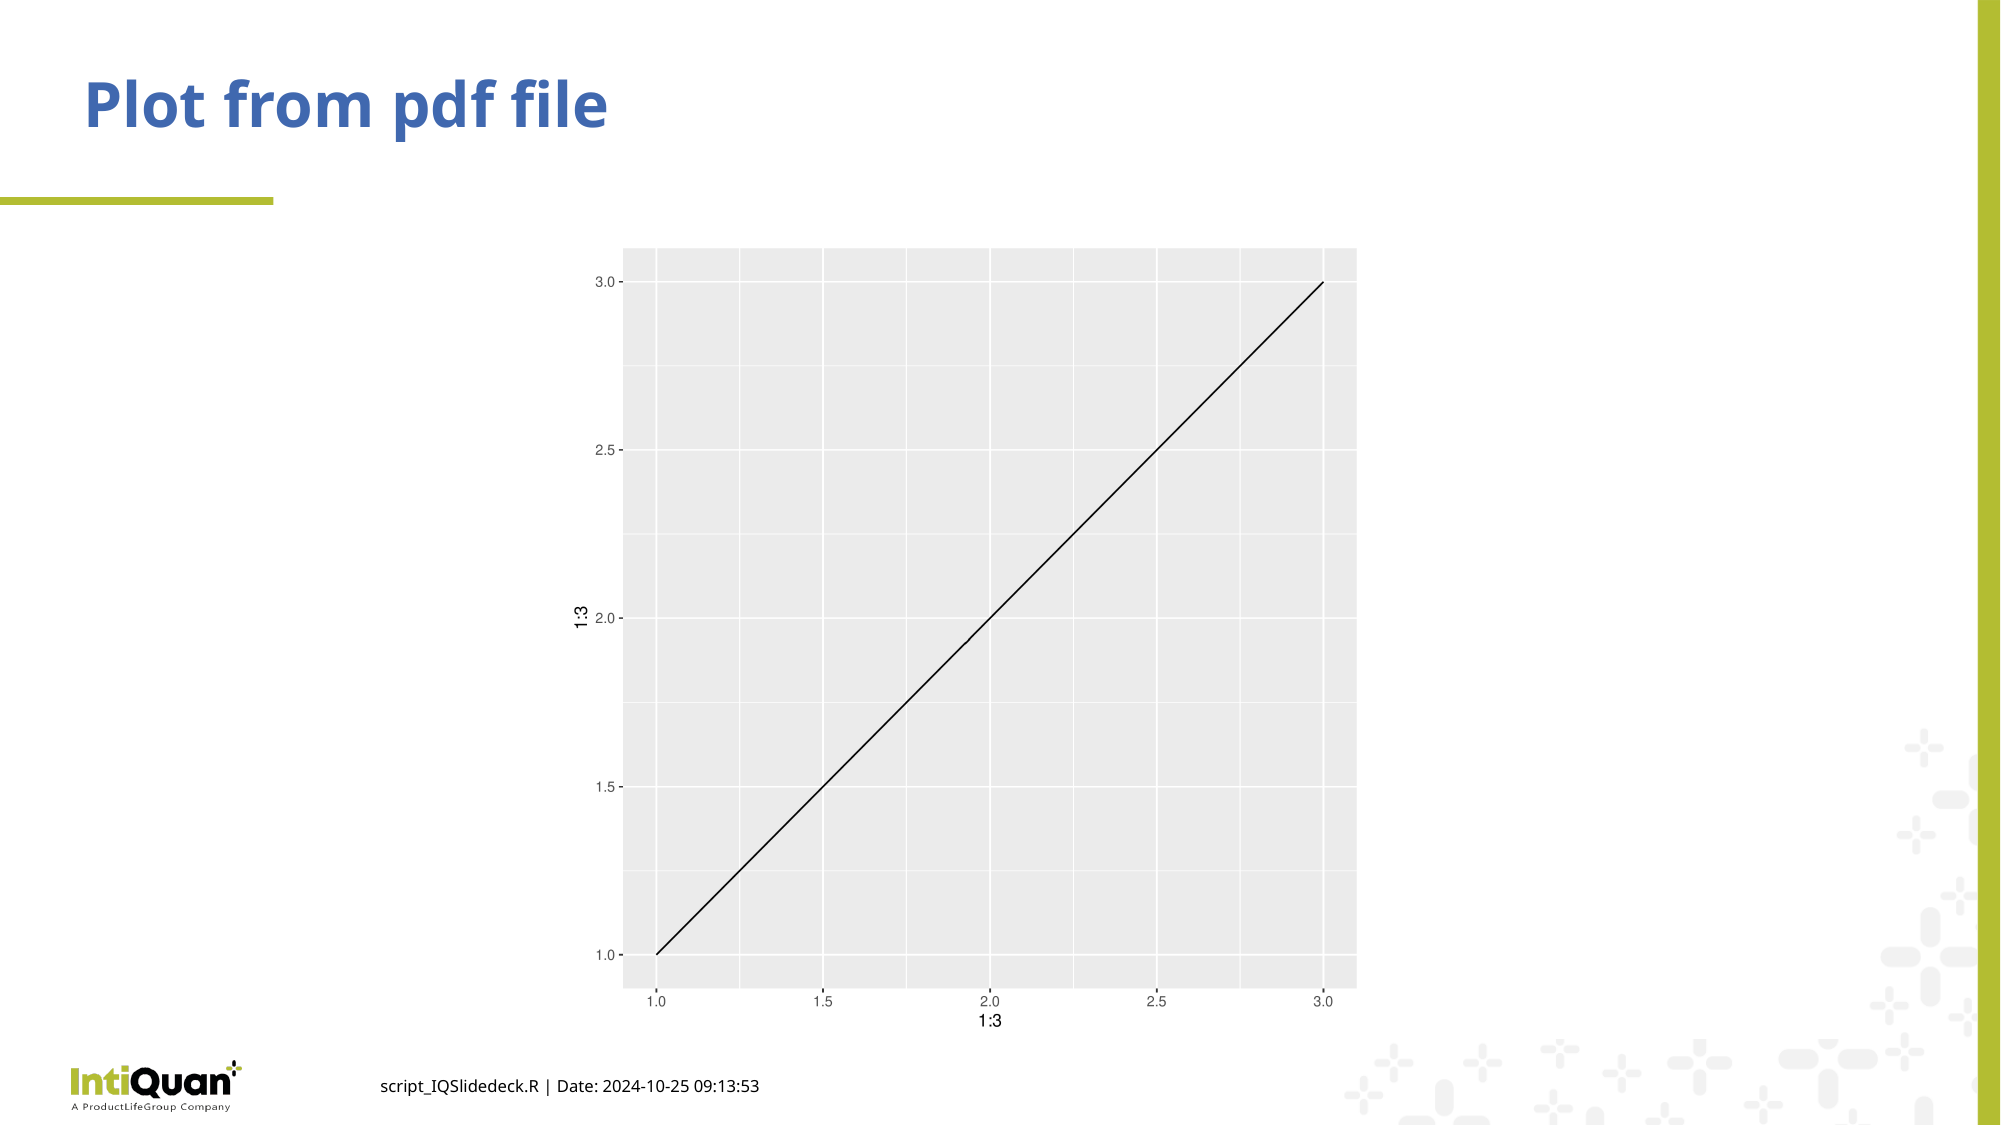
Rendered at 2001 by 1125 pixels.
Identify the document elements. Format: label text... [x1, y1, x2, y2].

title Plot from pdf file [68, 29, 1863, 186]
picture [0, 0, 2001, 1125]
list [68, 239, 1863, 1039]
list script_IQSlidedeck.R | Date: 2024-10-25 09:13:53 [365, 1059, 1863, 1102]
